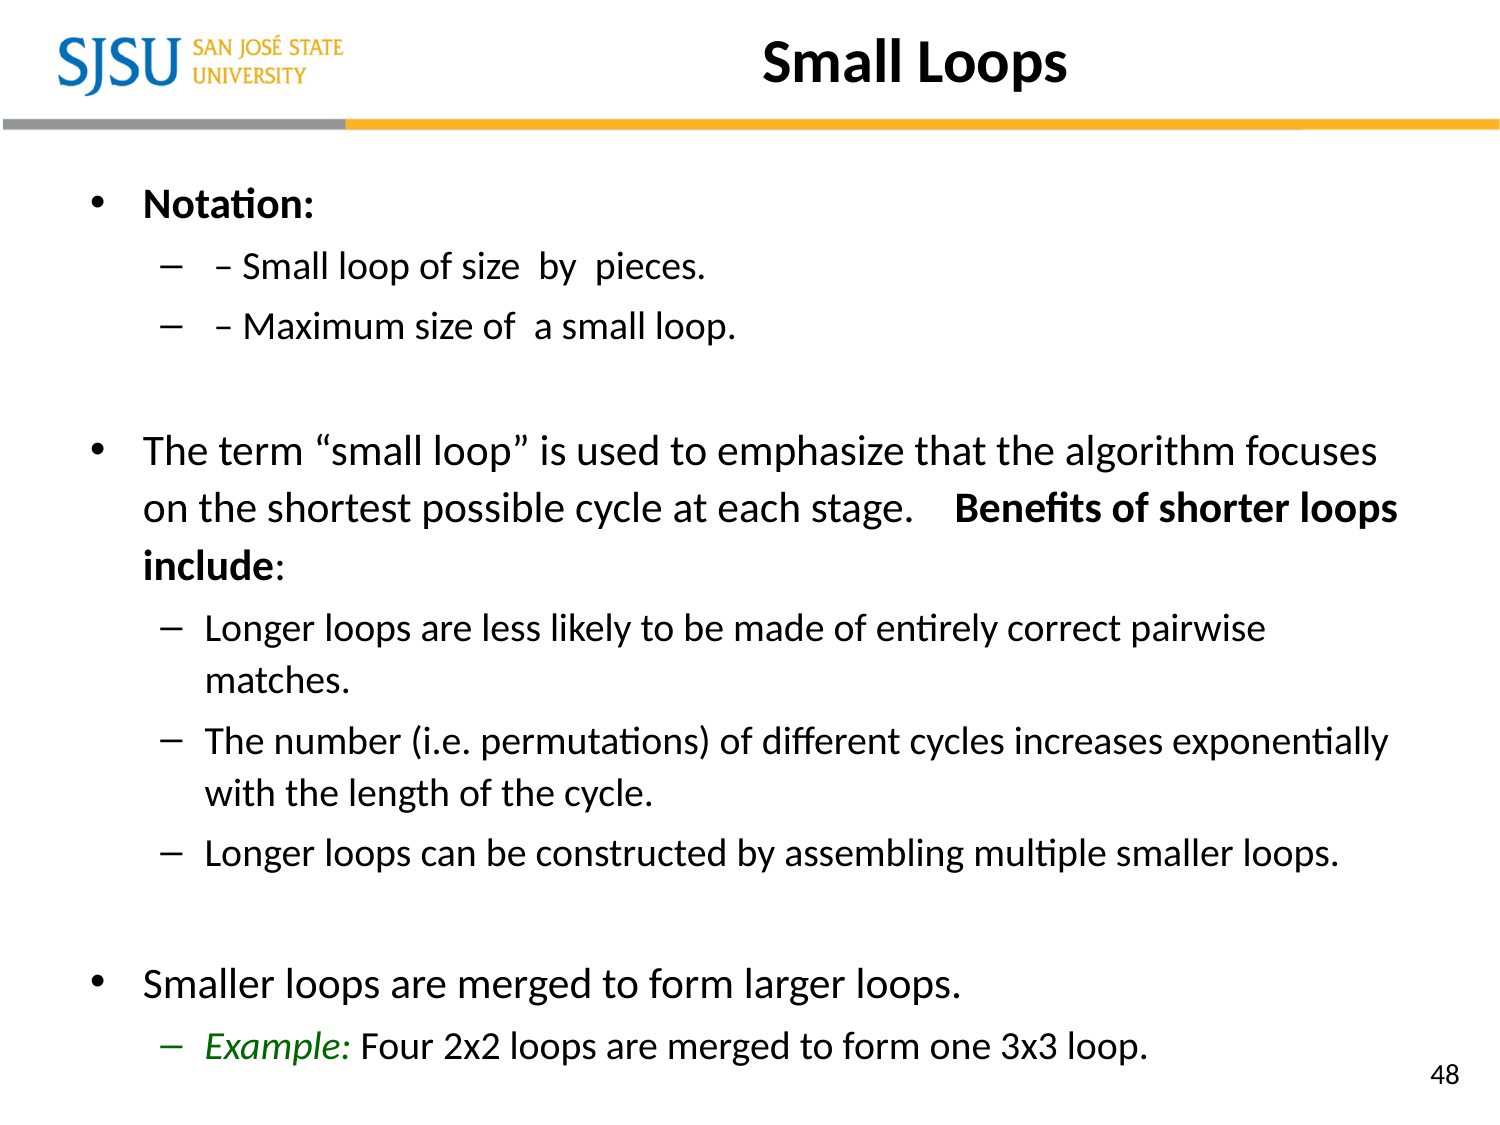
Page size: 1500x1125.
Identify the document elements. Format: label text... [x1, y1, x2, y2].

title Small Loops [354, 12, 1477, 104]
slide_number 48 [1315, 1042, 1475, 1103]
picture [3, 0, 1500, 140]
